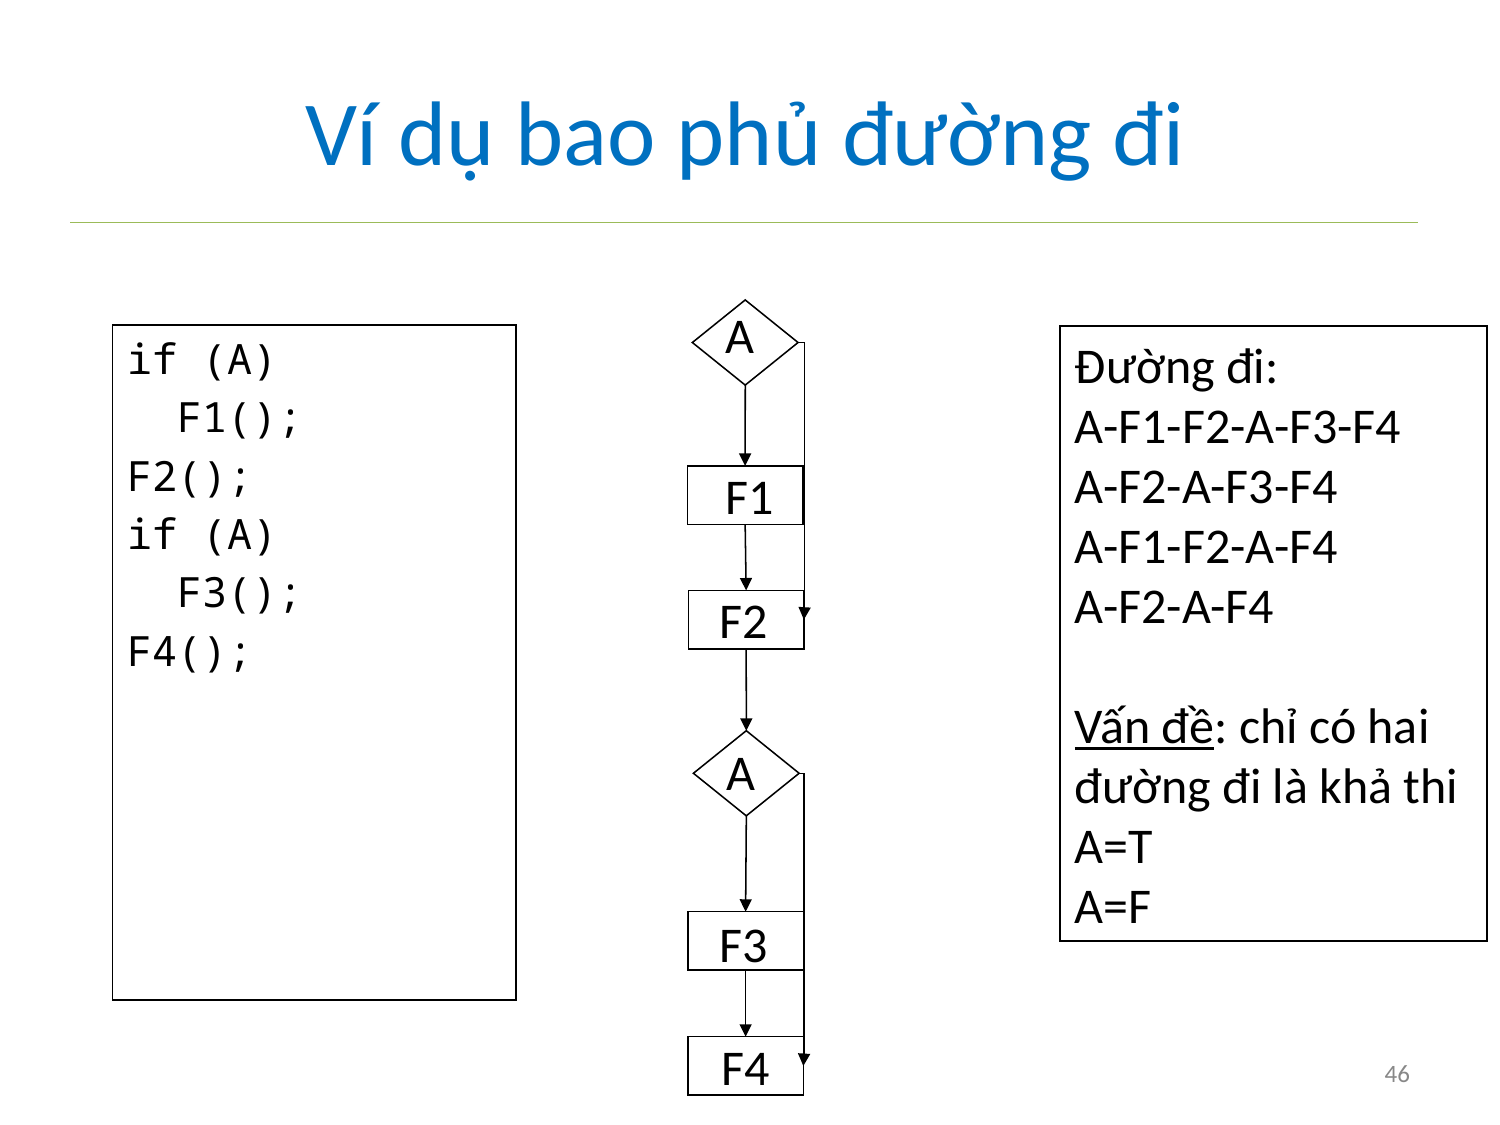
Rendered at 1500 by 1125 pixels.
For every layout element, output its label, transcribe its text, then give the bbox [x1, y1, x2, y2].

text_box F4 [706, 1027, 786, 1103]
slide_number 46 [1074, 1042, 1425, 1103]
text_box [798, 773, 804, 1067]
title Ví dụ bao phủ đường đi [70, 35, 1421, 223]
text_box [688, 590, 704, 649]
list if (A) F1(); F2(); if (A) F3(); F4(); [112, 324, 516, 1000]
text_box [784, 911, 793, 971]
text_box A [710, 732, 771, 808]
text_box [692, 328, 710, 357]
text_box [687, 911, 704, 971]
text_box [687, 465, 710, 525]
text_box [771, 750, 798, 796]
text_box Đường đi: A-F1-F2-A-F3-F4 A-F2-A-F3-F4 A-F1-F2-A-F4 A-F2-A-F4 Vấn đề: chỉ có hai đường đi là khả thi A=T A=F [1060, 326, 1488, 942]
text_box [736, 808, 757, 815]
text_box F2 [704, 581, 784, 657]
text_box [728, 372, 762, 385]
text_box [786, 1036, 804, 1096]
text_box [693, 759, 710, 787]
text_box [770, 319, 797, 366]
text_box [784, 590, 804, 649]
text_box F3 [704, 904, 784, 980]
text_box [687, 1036, 706, 1096]
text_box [797, 342, 805, 620]
text_box A [710, 296, 770, 372]
text_box F1 [710, 457, 790, 533]
